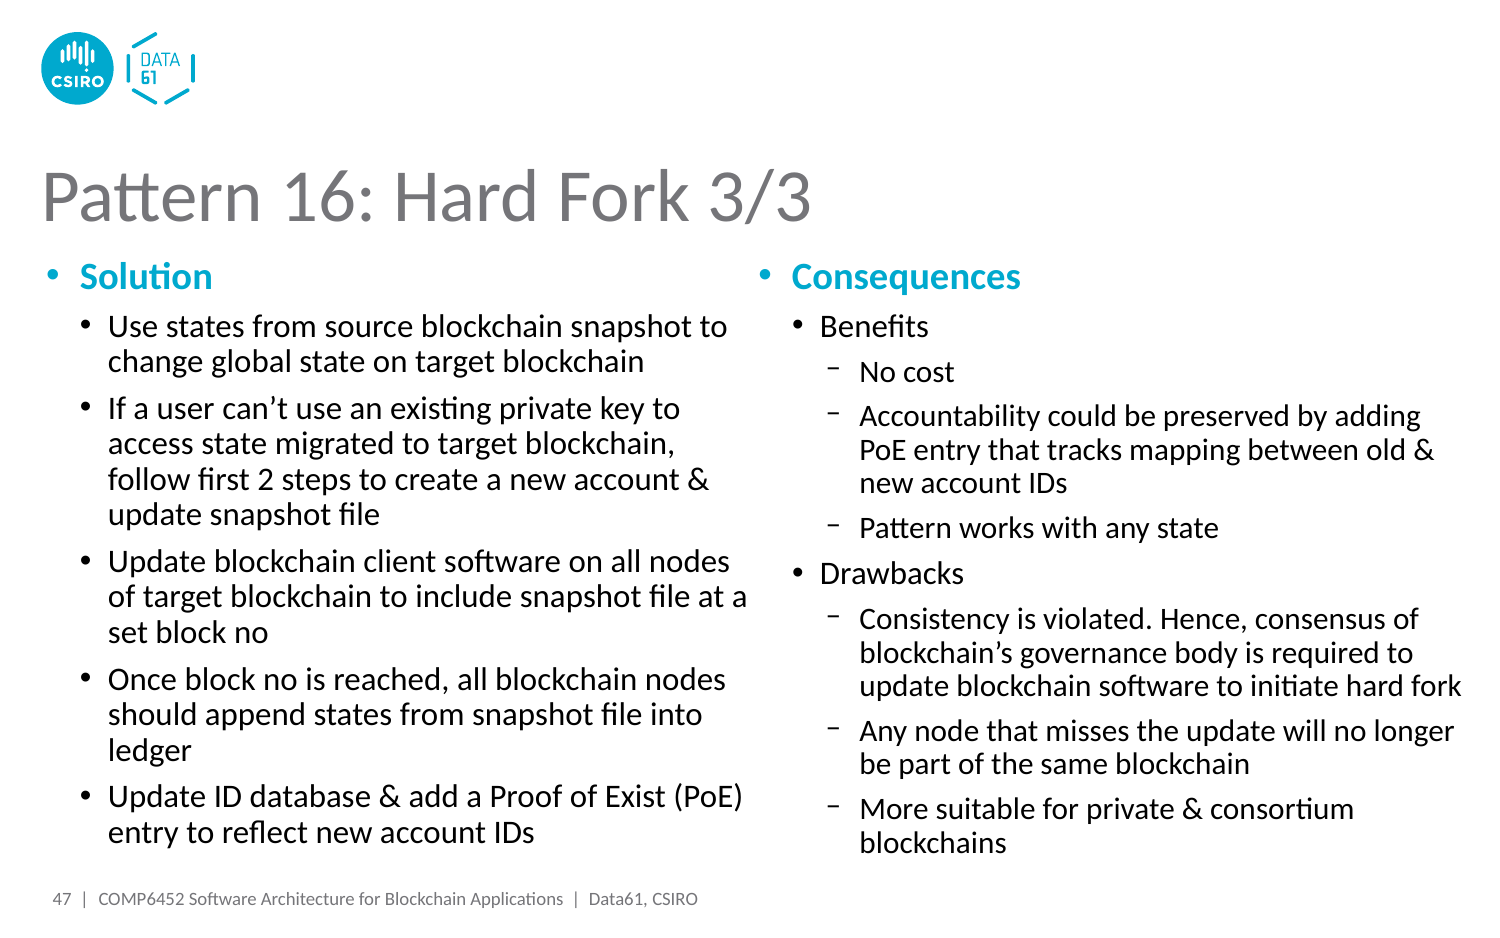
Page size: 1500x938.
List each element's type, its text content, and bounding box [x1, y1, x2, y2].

slide_number 47 | [41, 889, 89, 907]
list Solution Use states from source blockchain snapshot to change global state on target blockchain If a user can’t use an existing private key to access state migrated to target blockchain, follow first 2 steps to create a new account & update snapshot file Update blockchain client software on all nodes of target blockchain to include snapshot file at a set block no Once block no is reached, all blockchain nodes should append states from snapshot file into ledger Update ID database & add a Proof of Exist (PoE) entry to reflect new account IDs Consequences Benefits No cost Accountability could be preserved by adding PoE entry that tracks mapping between old & new account IDs Pattern works with any state Drawbacks Consistency is violated. Hence, consensus of blockchain’s governance body is required to update blockchain software to initiate hard fork Any node that misses the update will no longer be part of the same blockchain More suitable for private & consortium blockchains [46, 256, 1471, 907]
footer COMP6452 Software Architecture for Blockchain Applications | Data61, CSIRO [98, 889, 1097, 907]
title Pattern 16: Hard Fork 3/3 [41, 146, 1459, 264]
